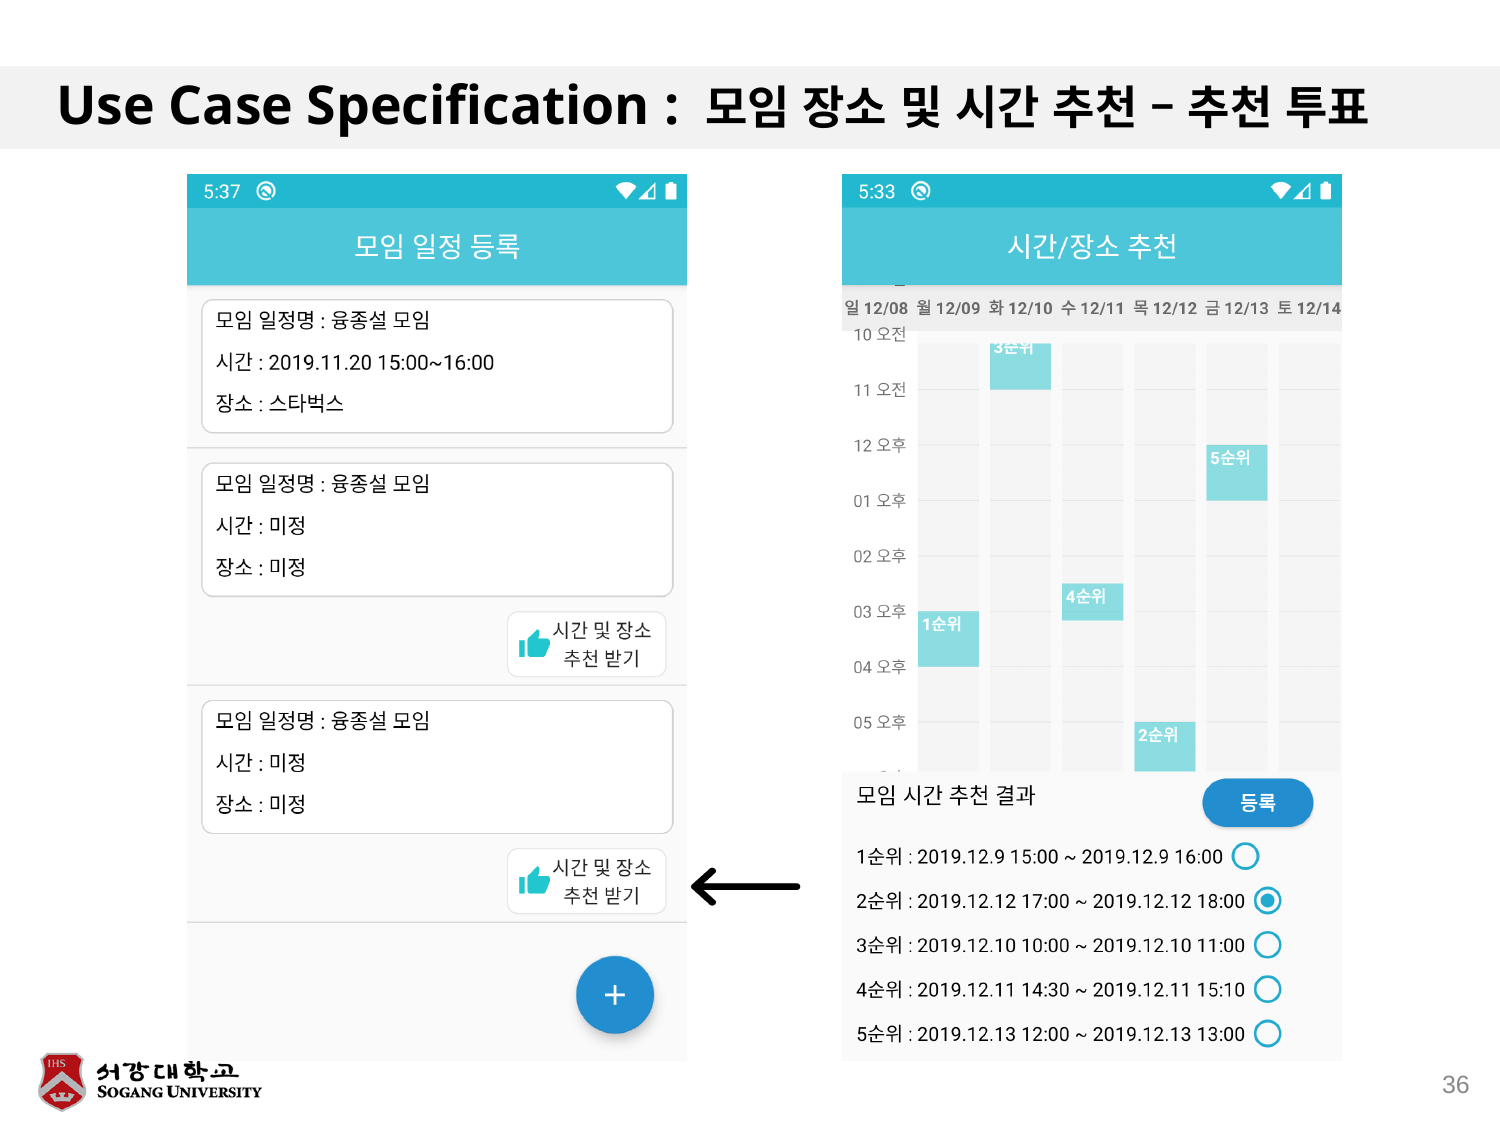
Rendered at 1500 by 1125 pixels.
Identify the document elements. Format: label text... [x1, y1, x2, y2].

title Use Case Specification : 모임 장소 및 시간 추천 – 추천 투표 [41, 64, 1459, 149]
picture [842, 174, 1342, 1061]
picture [0, 174, 805, 1125]
slide_number 36 [1147, 1053, 1485, 1114]
